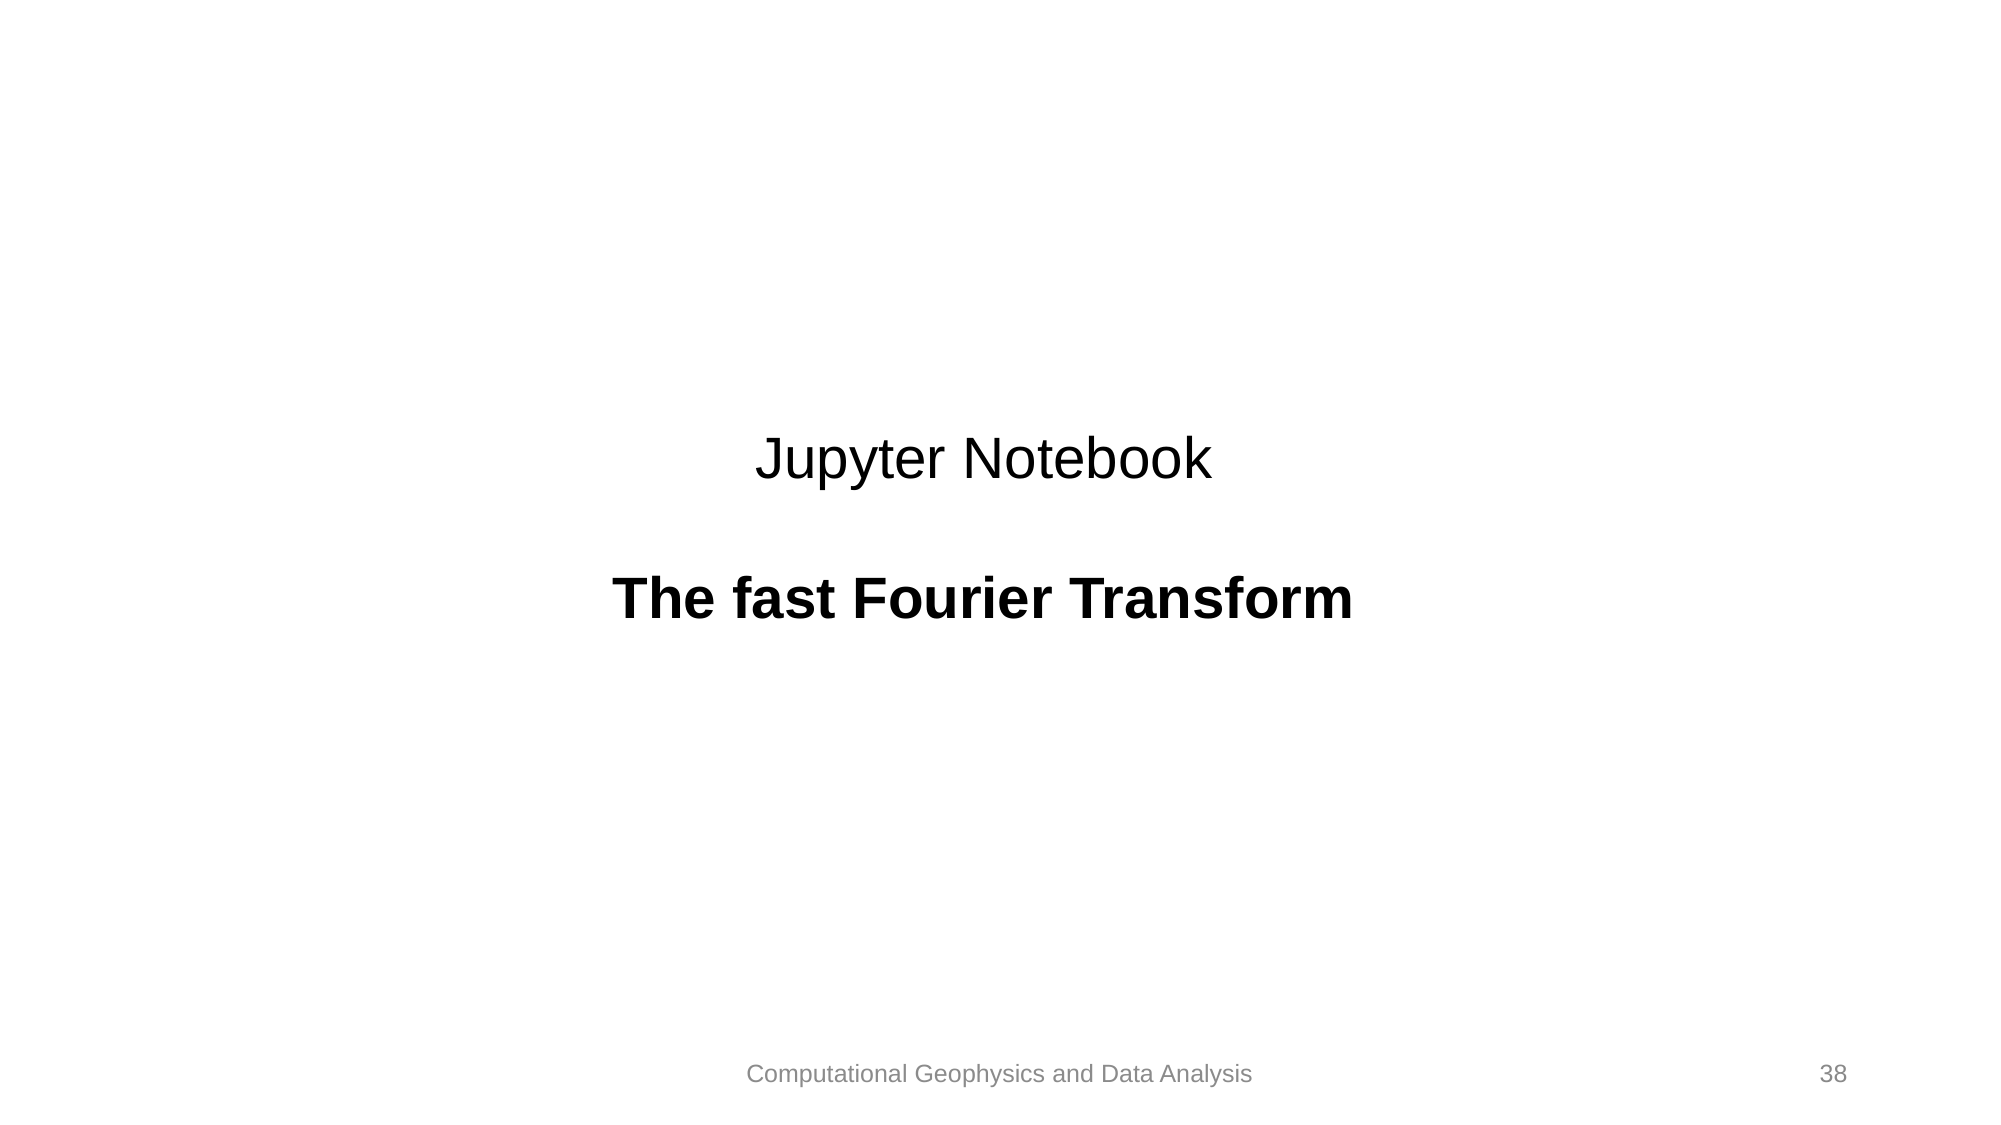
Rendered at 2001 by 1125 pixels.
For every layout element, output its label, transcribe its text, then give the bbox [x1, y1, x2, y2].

text_box Jupyter Notebook The fast Fourier Transform [598, 412, 1370, 708]
slide_number 38 [1412, 1042, 1863, 1103]
footer Computational Geophysics and Data Analysis [662, 1042, 1338, 1103]
